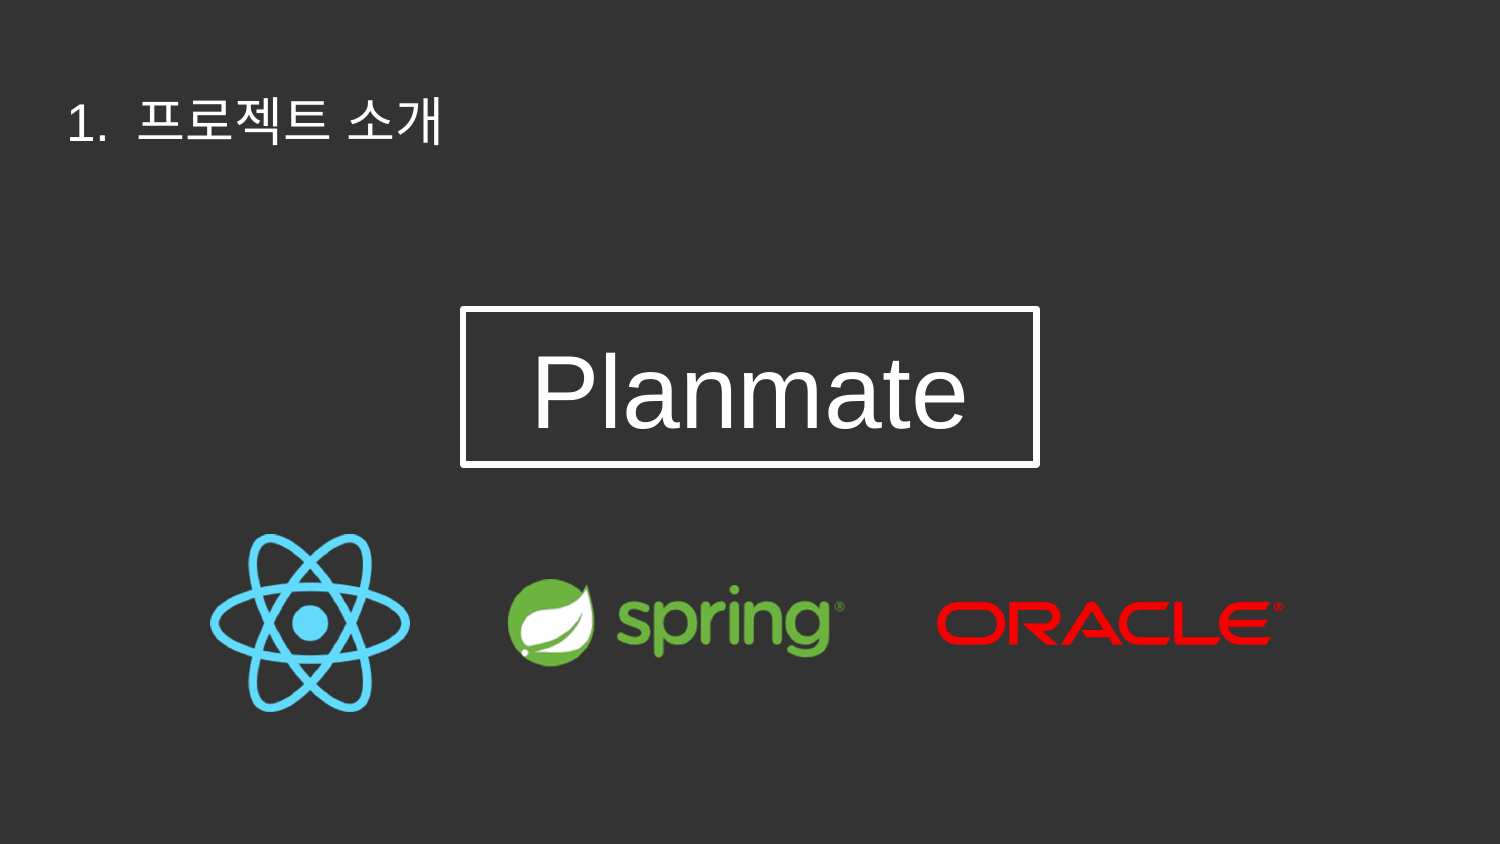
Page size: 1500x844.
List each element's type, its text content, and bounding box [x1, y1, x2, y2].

text_box Planmate [463, 308, 1037, 465]
title 1. 프로젝트 소개 [51, 72, 1449, 167]
picture [210, 534, 1290, 713]
